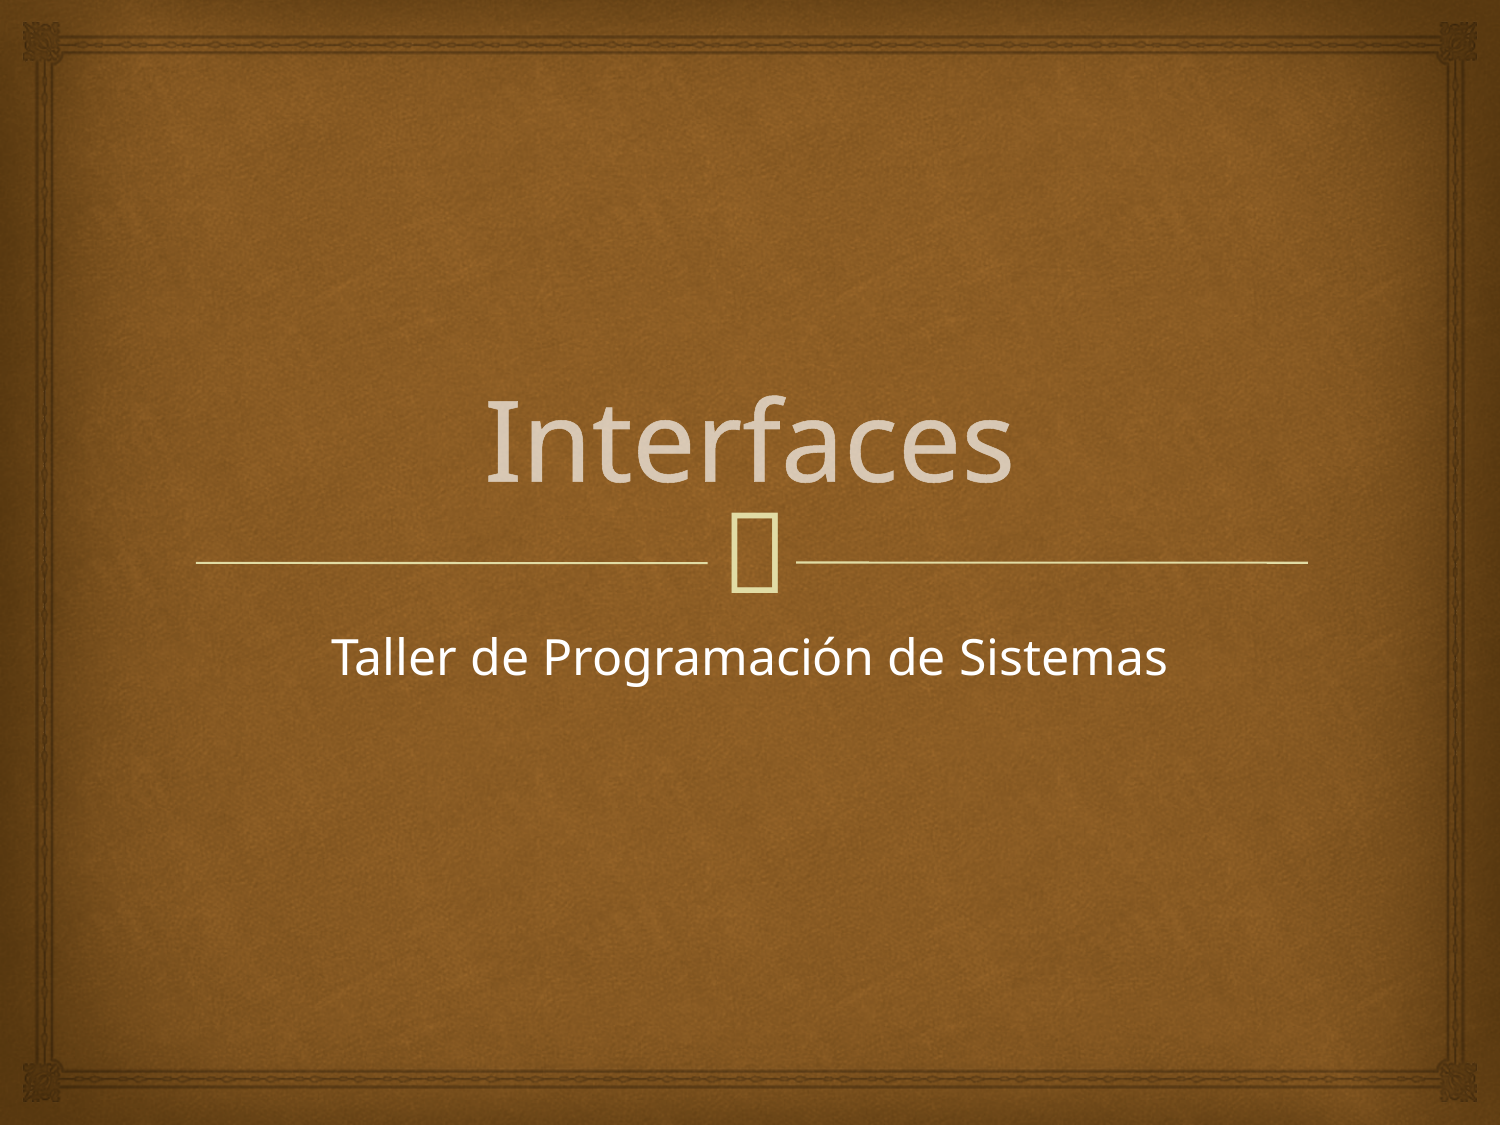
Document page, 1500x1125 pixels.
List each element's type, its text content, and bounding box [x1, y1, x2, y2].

title Interfaces [194, 227, 1306, 512]
picture [0, 0, 1500, 1125]
subtitle Taller de Programación de Sistemas [225, 618, 1275, 906]
